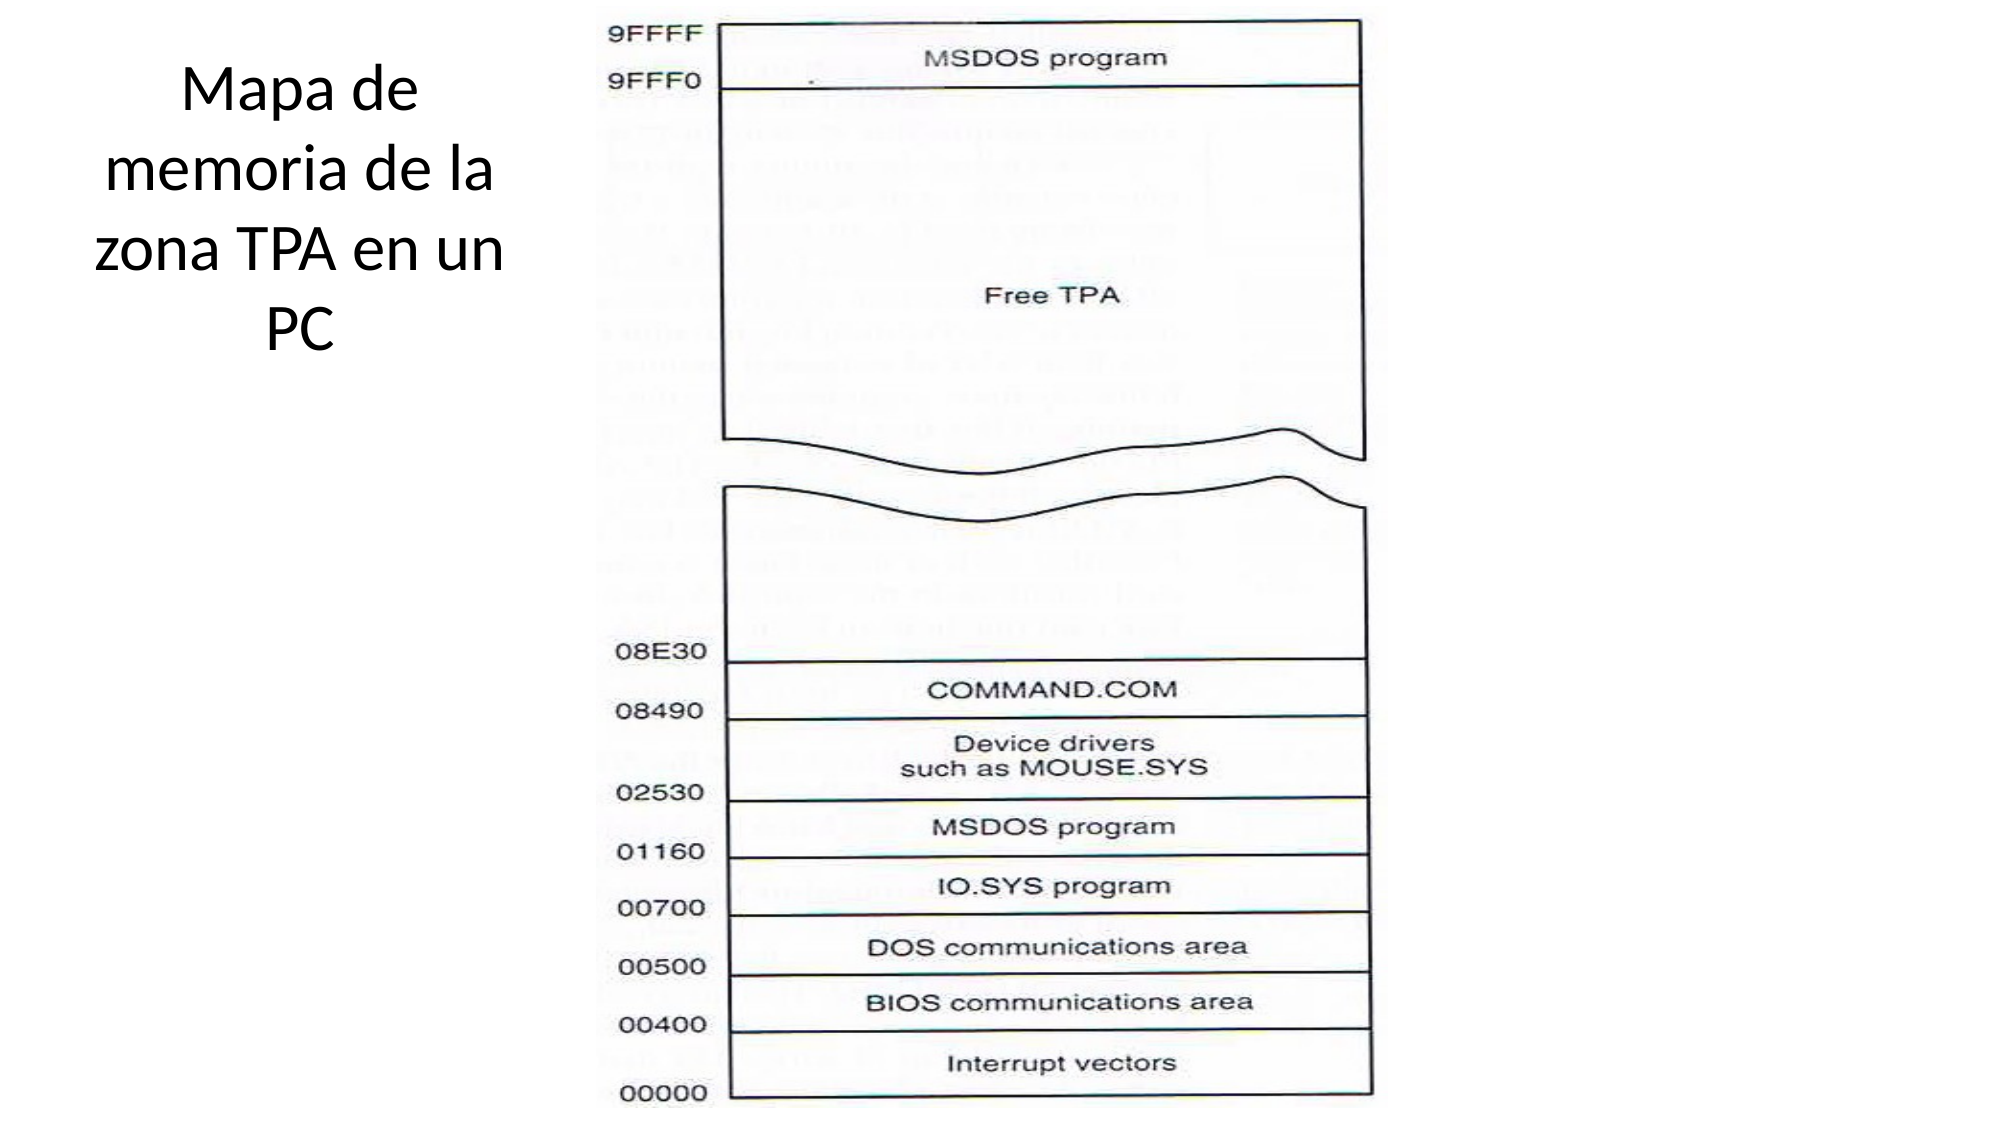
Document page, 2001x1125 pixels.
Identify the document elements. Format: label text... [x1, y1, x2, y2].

title Mapa de memoria de la zona TPA en un PC [75, 45, 526, 362]
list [596, 5, 1388, 1108]
